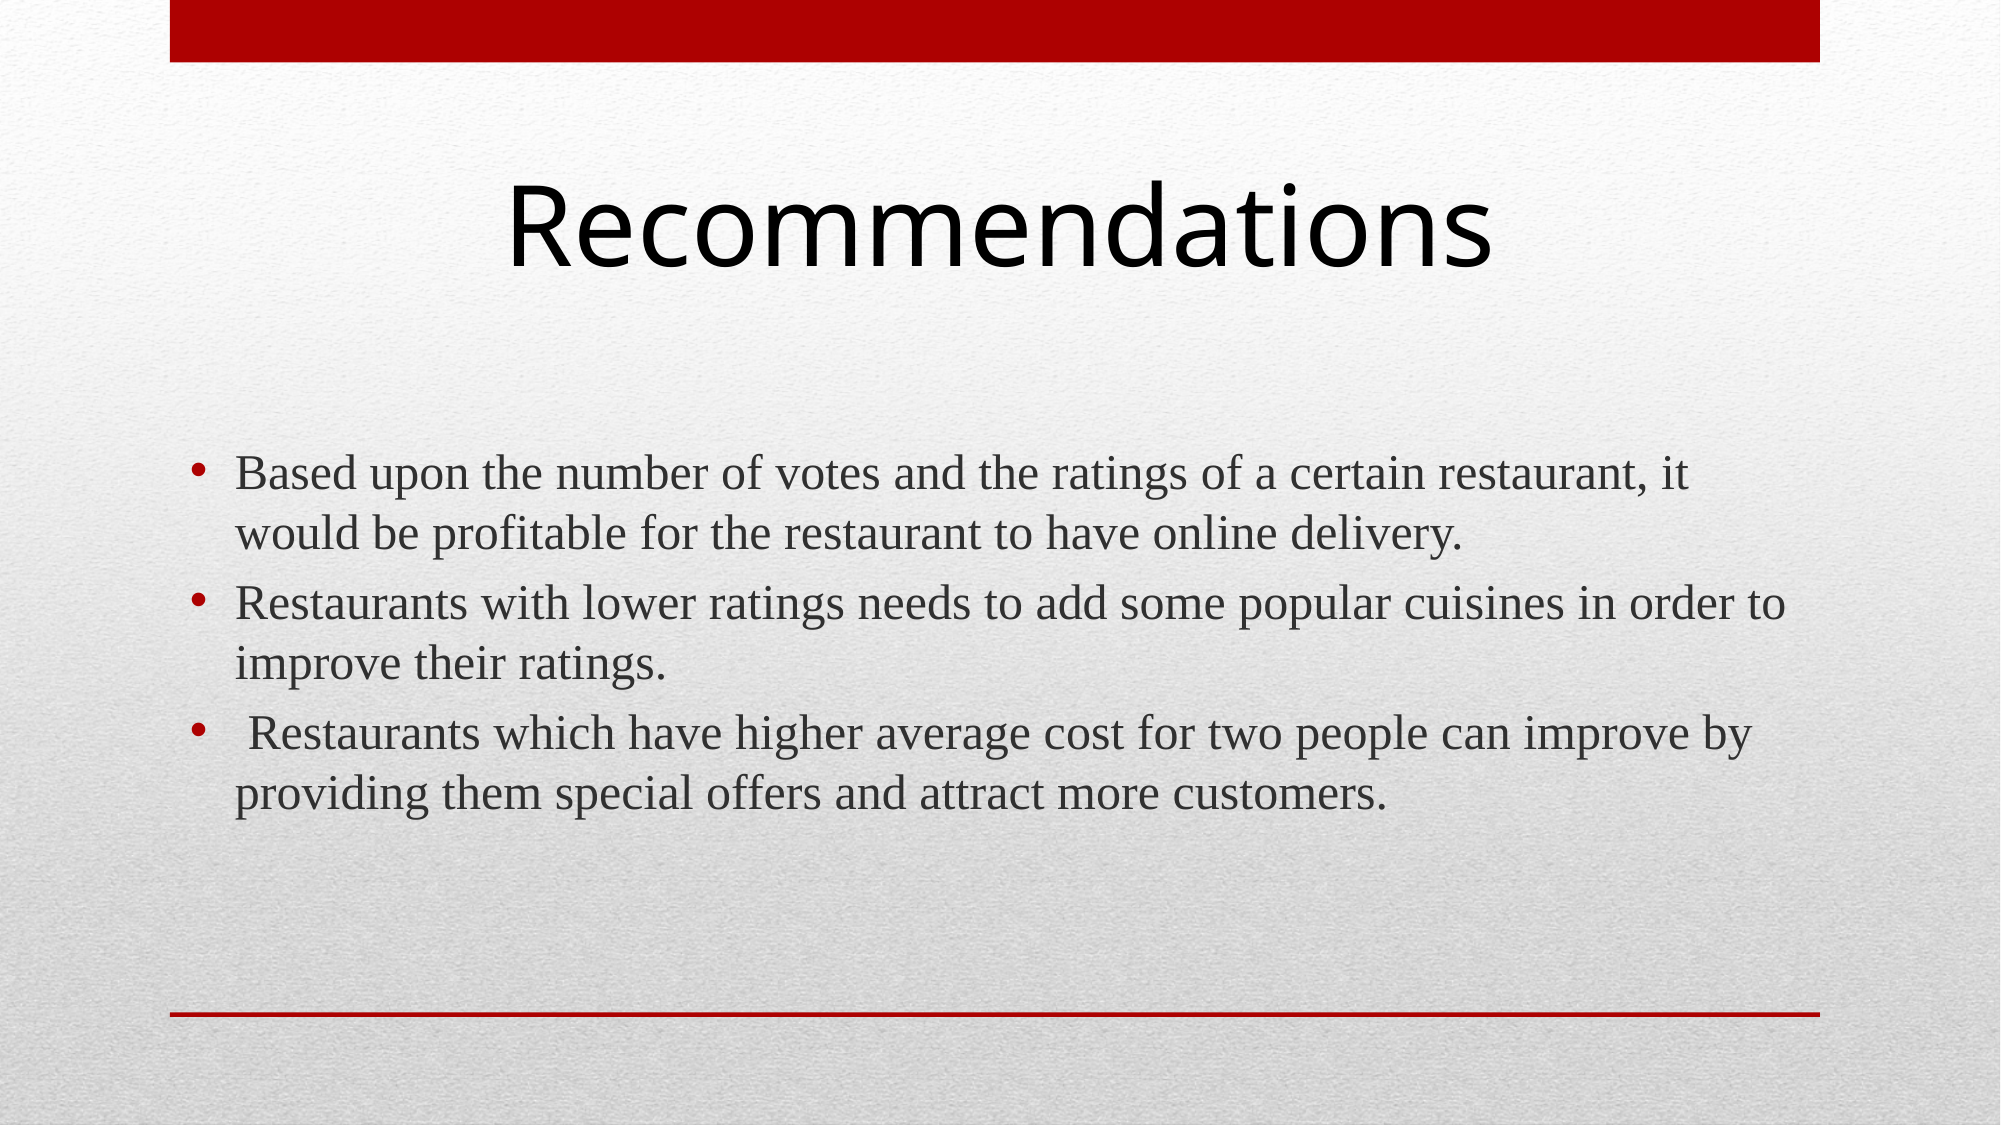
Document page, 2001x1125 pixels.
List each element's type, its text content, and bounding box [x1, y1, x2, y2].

list Based upon the number of votes and the ratings of a certain restaurant, it would be profitable for the restaurant to have online delivery. Restaurants with lower ratings needs to add some popular cuisines in order to improve their ratings. Restaurants which have higher average cost for two people can improve by providing them special offers and attract more customers. [174, 310, 1825, 949]
title Recommendations [258, 33, 1742, 297]
